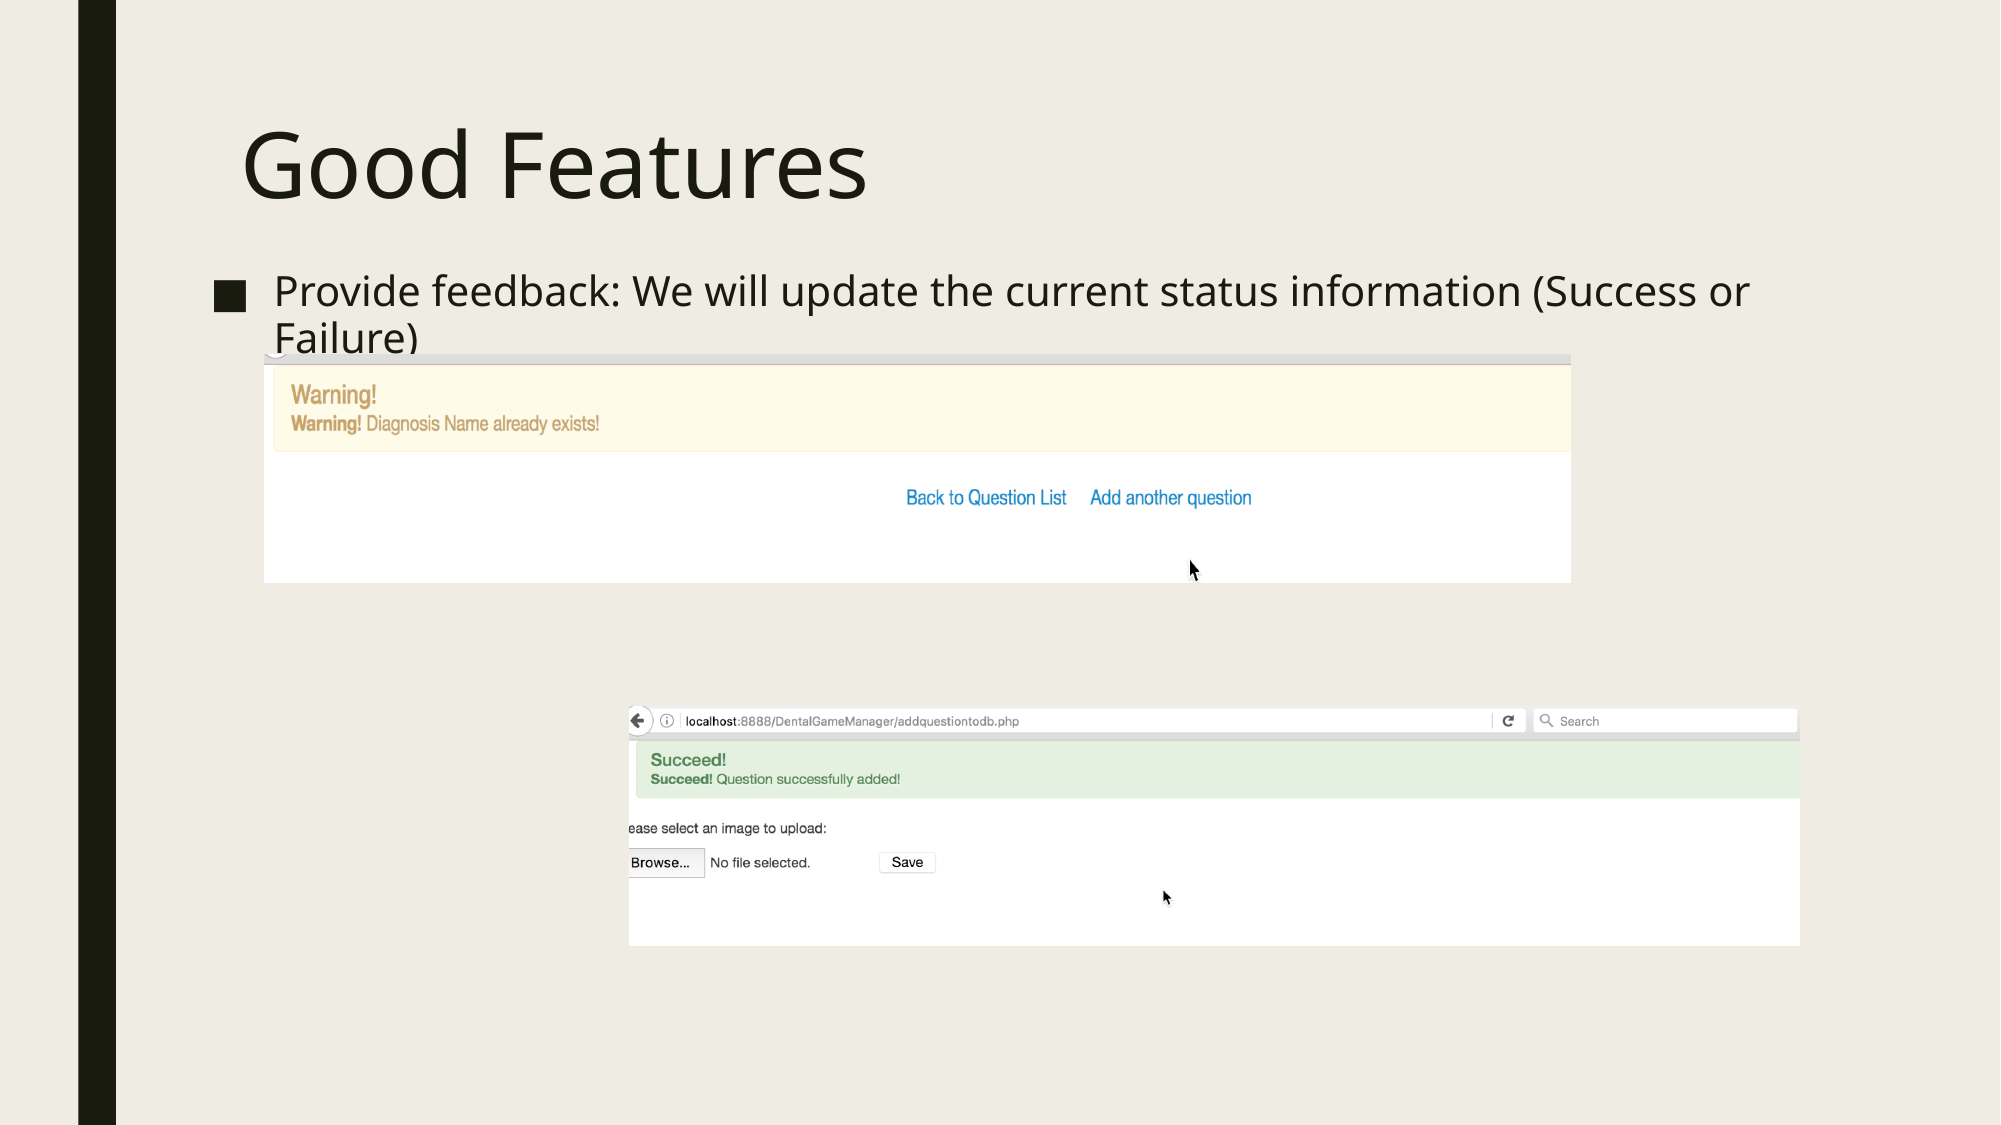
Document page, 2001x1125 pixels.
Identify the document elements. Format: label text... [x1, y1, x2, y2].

title Good Features [225, 112, 1800, 261]
picture [264, 354, 1572, 583]
picture [628, 706, 1800, 946]
list Provide feedback: We will update the current status information (Success or Failure) [195, 261, 1800, 963]
